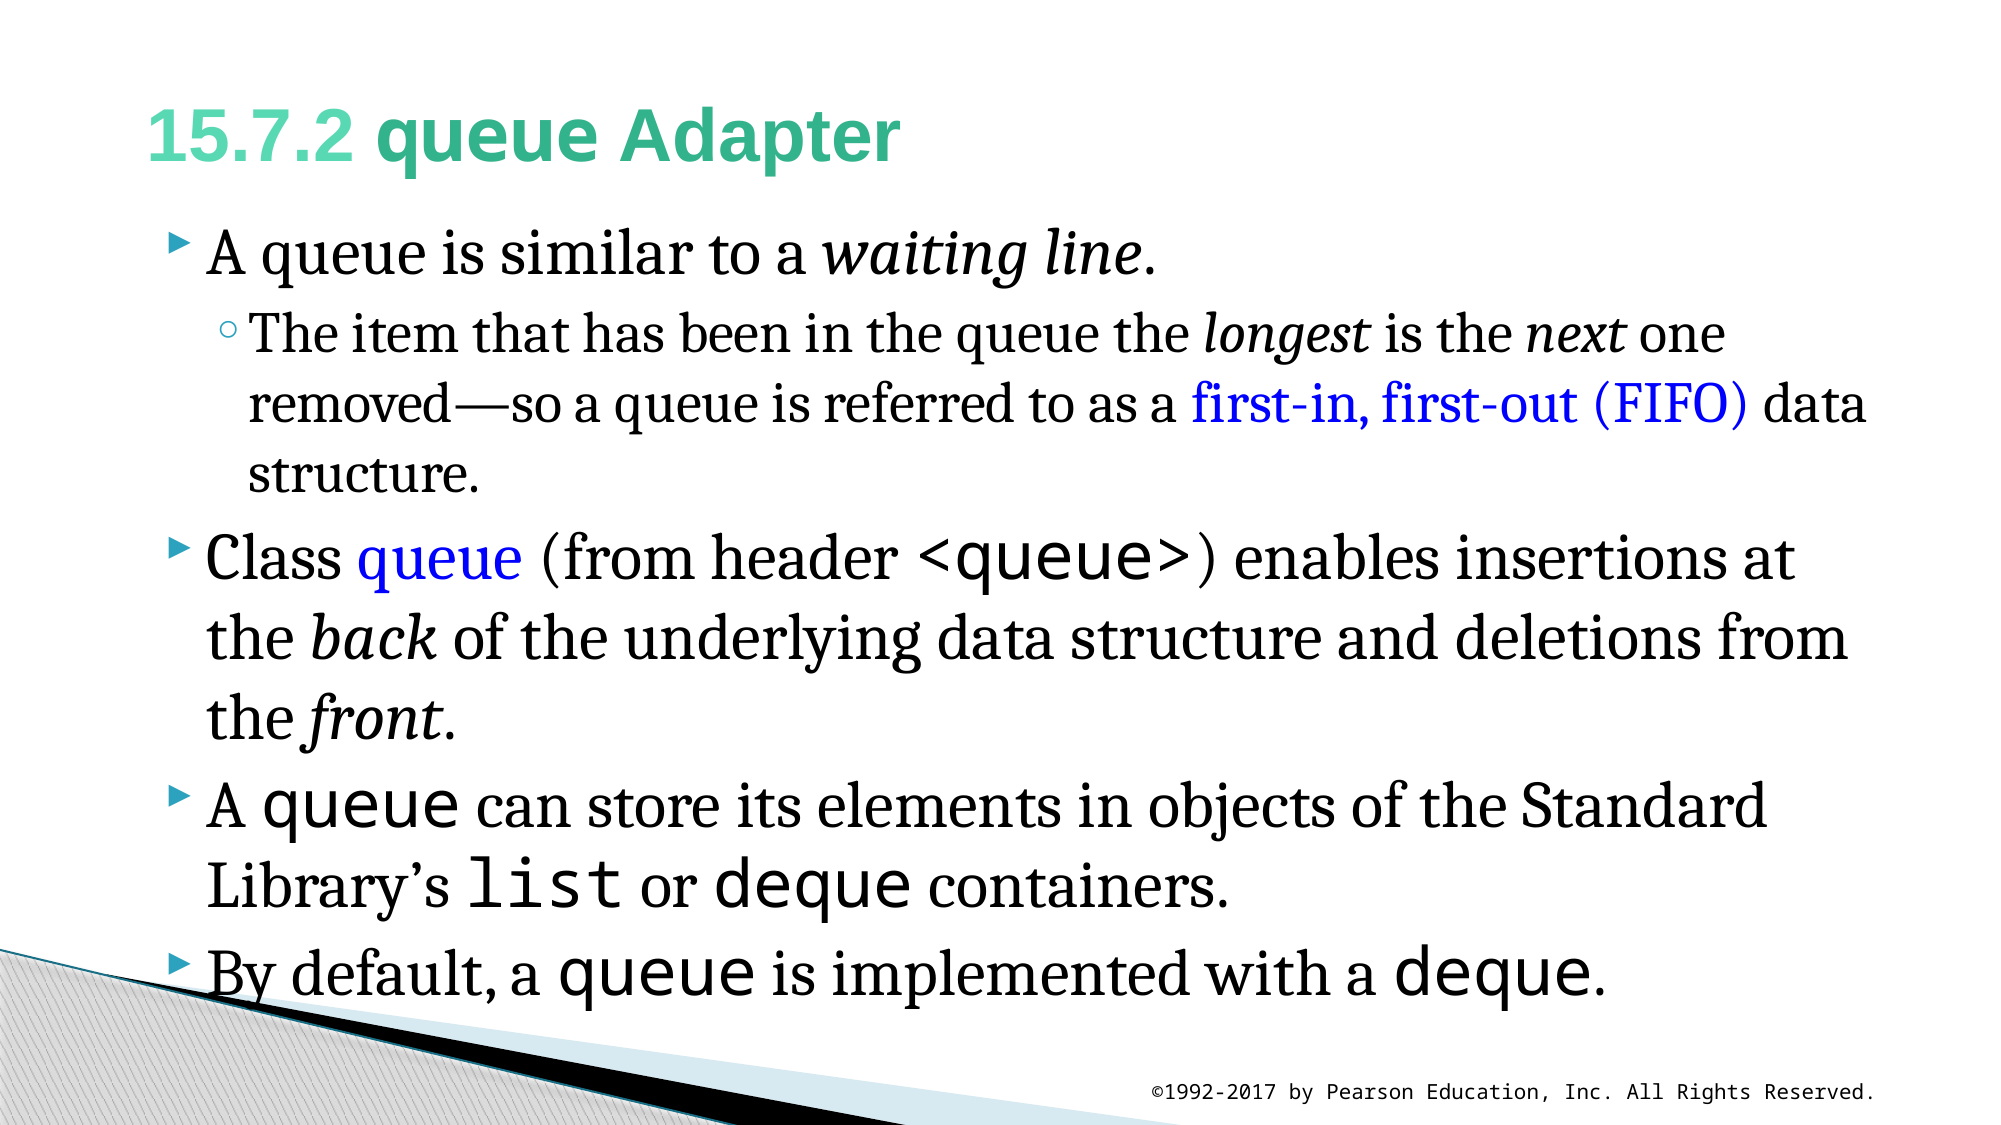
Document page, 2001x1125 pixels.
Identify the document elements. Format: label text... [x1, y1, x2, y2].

title 15.7.2 queue Adapter [131, 37, 1892, 200]
footer ©1992-2017 by Pearson Education, Inc. All Rights Reserved. [866, 1051, 1892, 1112]
list A queue is similar to a waiting line. The item that has been in the queue the longest is the next one removed—so a queue is referred to as a first-in, first-out (FIFO) data structure. Class queue (from header <queue>) enables insertions at the back of the underlying data structure and deletions from the front. A queue can store its elements in objects of the Standard Library’s list or deque containers. By default, a queue is implemented with a deque. [131, 200, 1892, 943]
